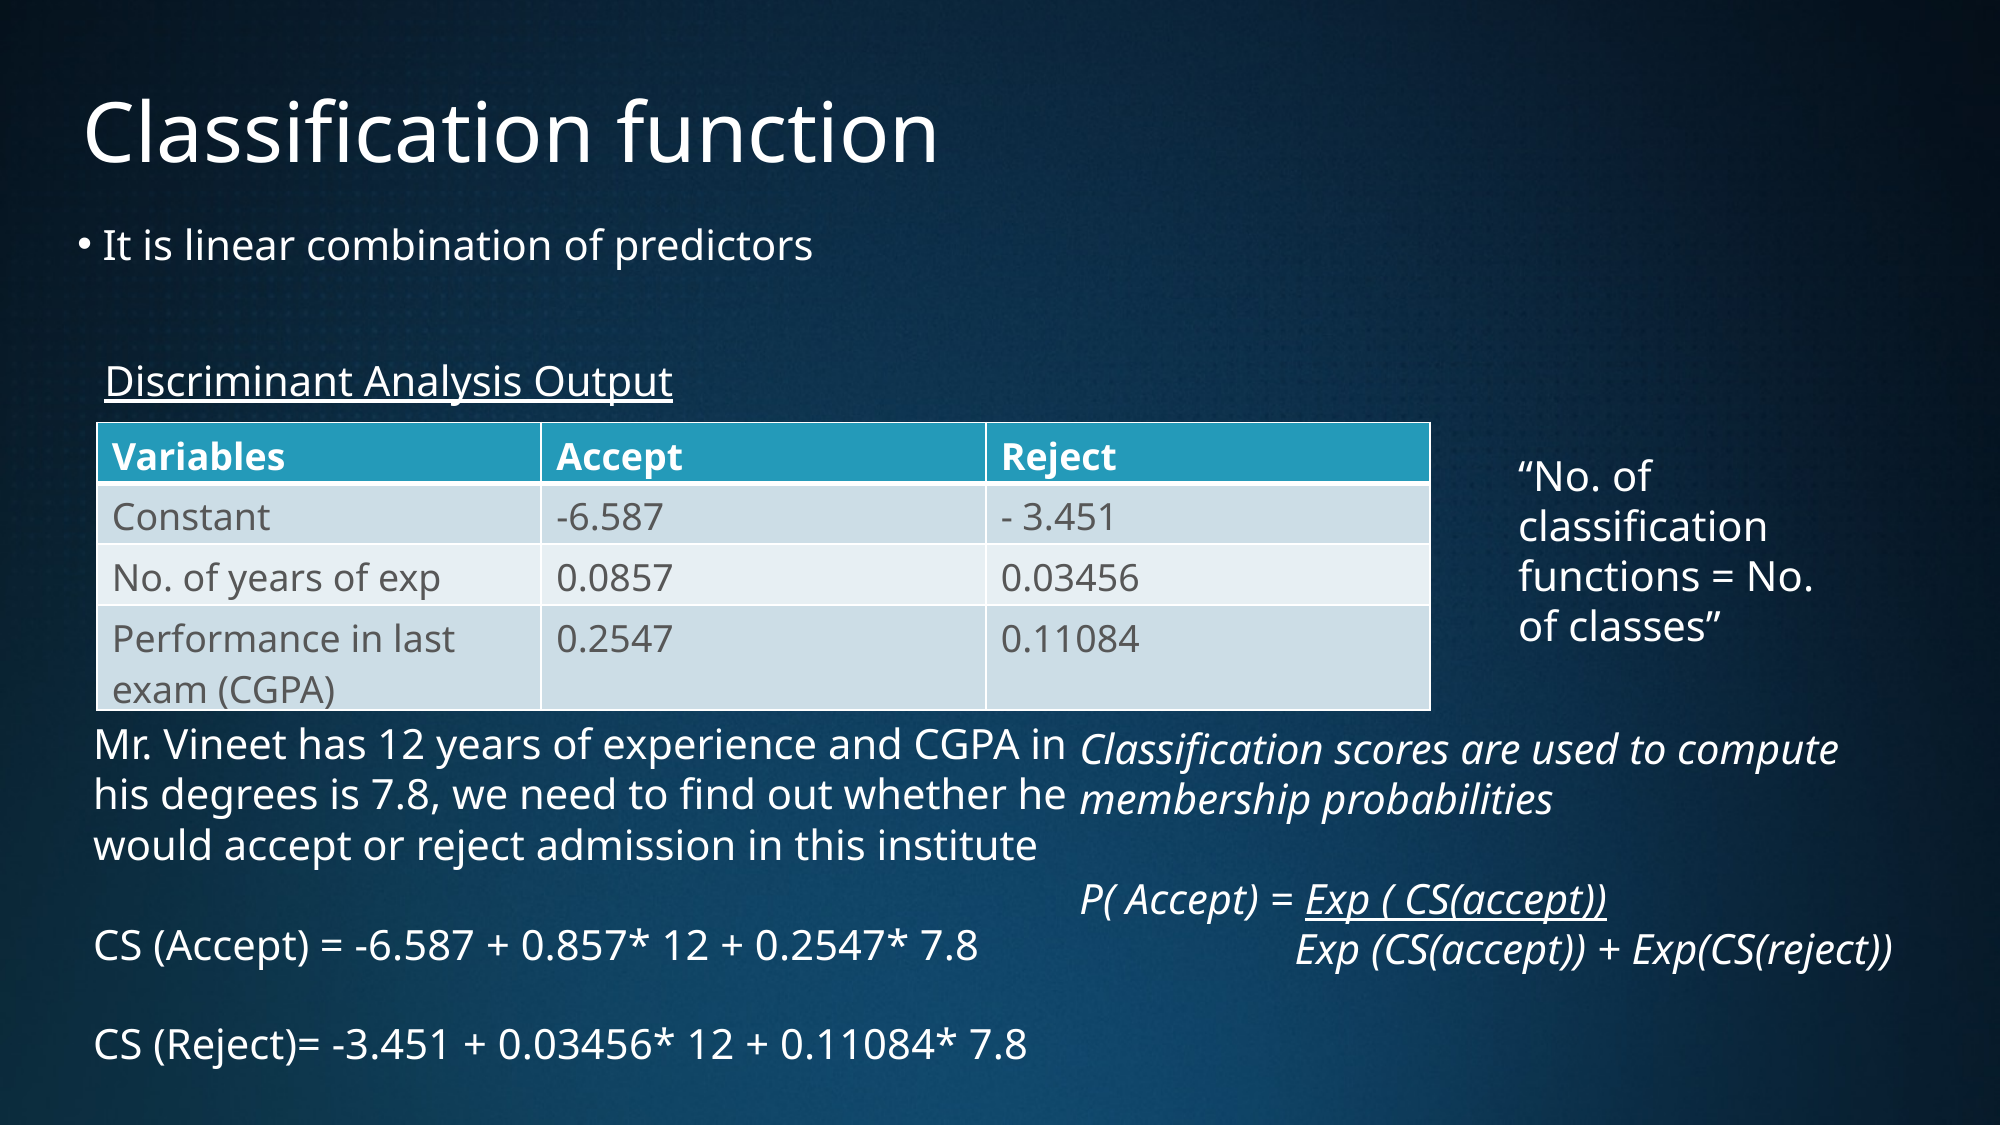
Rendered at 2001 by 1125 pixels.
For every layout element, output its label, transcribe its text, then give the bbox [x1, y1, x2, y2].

table_header Accept [542, 423, 985, 481]
title Classification function [82, 90, 1910, 218]
text_box Classification scores are used to compute membership probabilities P( Accept) = Exp ( CS(accept)) Exp (CS(accept)) + Exp(CS(reject)) [1079, 722, 2000, 1073]
text_box It is linear combination of predictors [77, 218, 1948, 369]
table_cell Constant [98, 486, 540, 543]
text_box Mr. Vineet has 12 years of experience and CGPA in his degrees is 7.8, we need to find out whether he would accept or reject admission in this institute CS (Accept) = -6.587 + 0.857* 12 + 0.2547* 7.8 CS (Reject)= -3.451 + 0.03456* 12 + 0.11084* 7.8 [93, 718, 1094, 1069]
table_cell No. of years of exp [98, 545, 540, 604]
table_cell 0.03456 [987, 545, 1429, 604]
table_cell 0.0857 [542, 545, 985, 604]
table_cell 0.11084 [987, 606, 1429, 709]
table_cell - 3.451 [987, 486, 1429, 543]
picture [0, 0, 2000, 1125]
text_box “No. of classification functions = No. of classes” [1518, 449, 1857, 651]
table_cell 0.2547 [542, 606, 985, 709]
table_header Variables [98, 423, 540, 481]
table_cell Performance in last exam (CGPA) [98, 606, 540, 709]
text_box Discriminant Analysis Output [104, 354, 694, 405]
table_cell -6.587 [542, 486, 985, 543]
table_header Reject [987, 423, 1429, 481]
